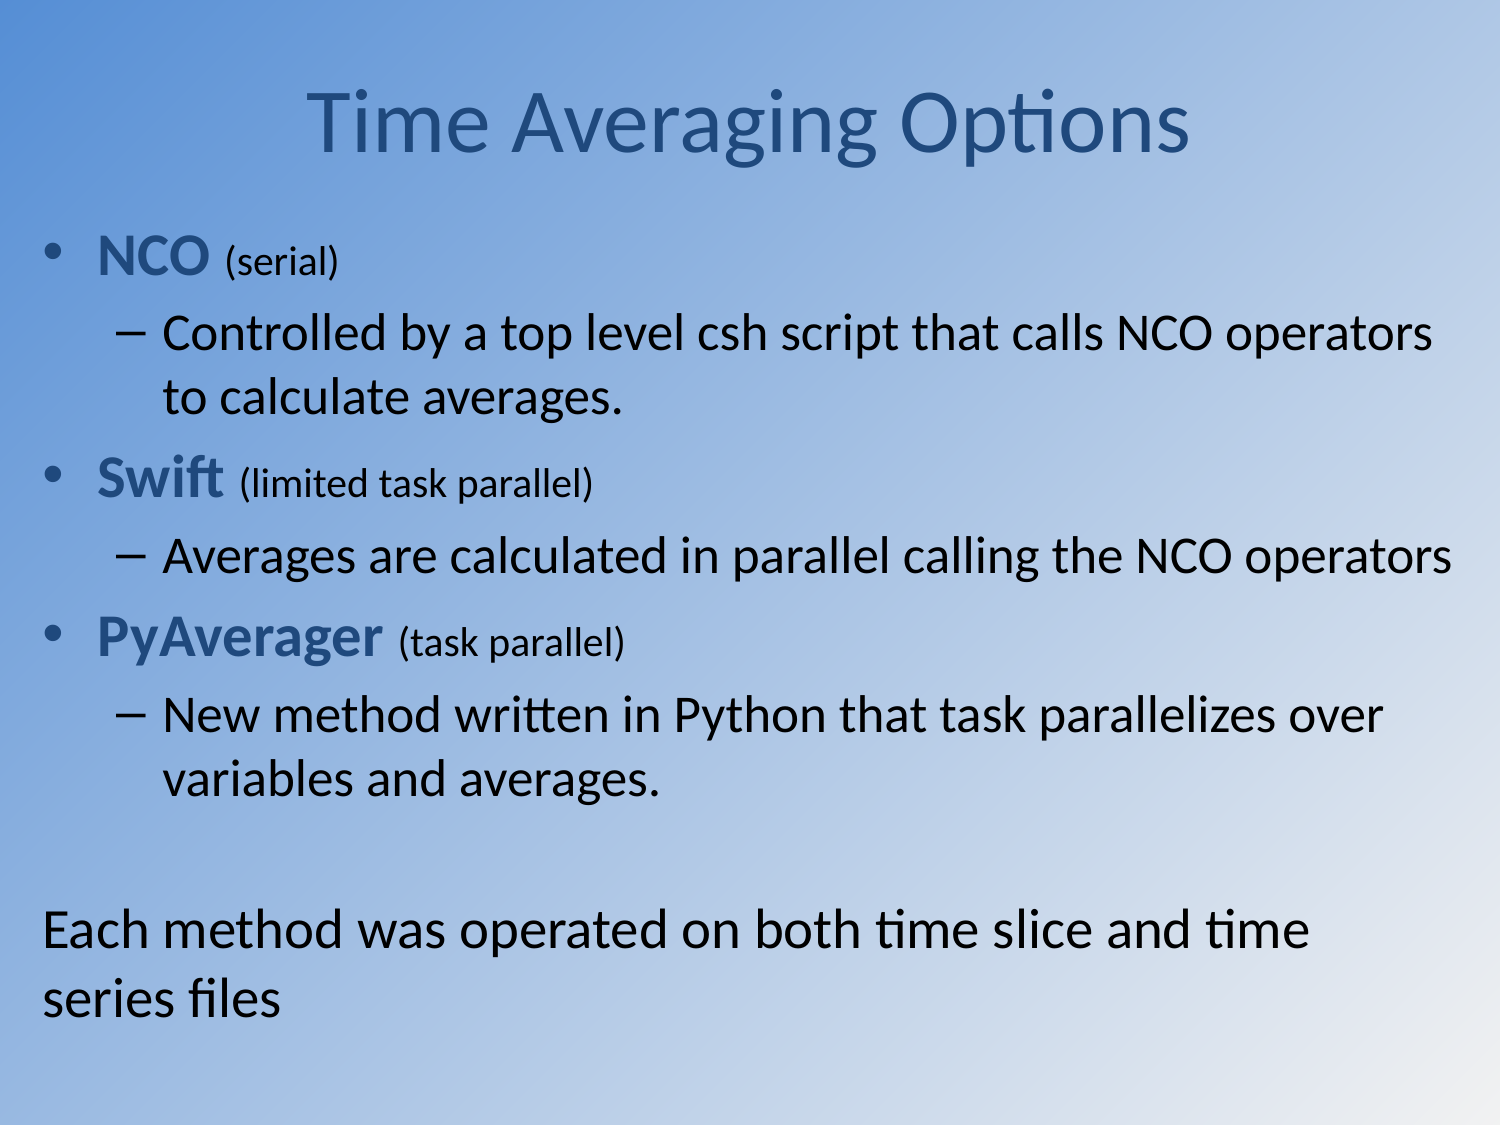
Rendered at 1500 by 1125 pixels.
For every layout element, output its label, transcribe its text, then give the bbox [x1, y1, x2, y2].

list NCO (serial) Controlled by a top level csh script that calls NCO operators to calculate averages. Swift (limited task parallel) Averages are calculated in parallel calling the NCO operators PyAverager (task parallel) New method written in Python that task parallelizes over variables and averages. Each method was operated on both time slice and time series files [27, 206, 1472, 1055]
title Time Averaging Options [75, 64, 1425, 169]
